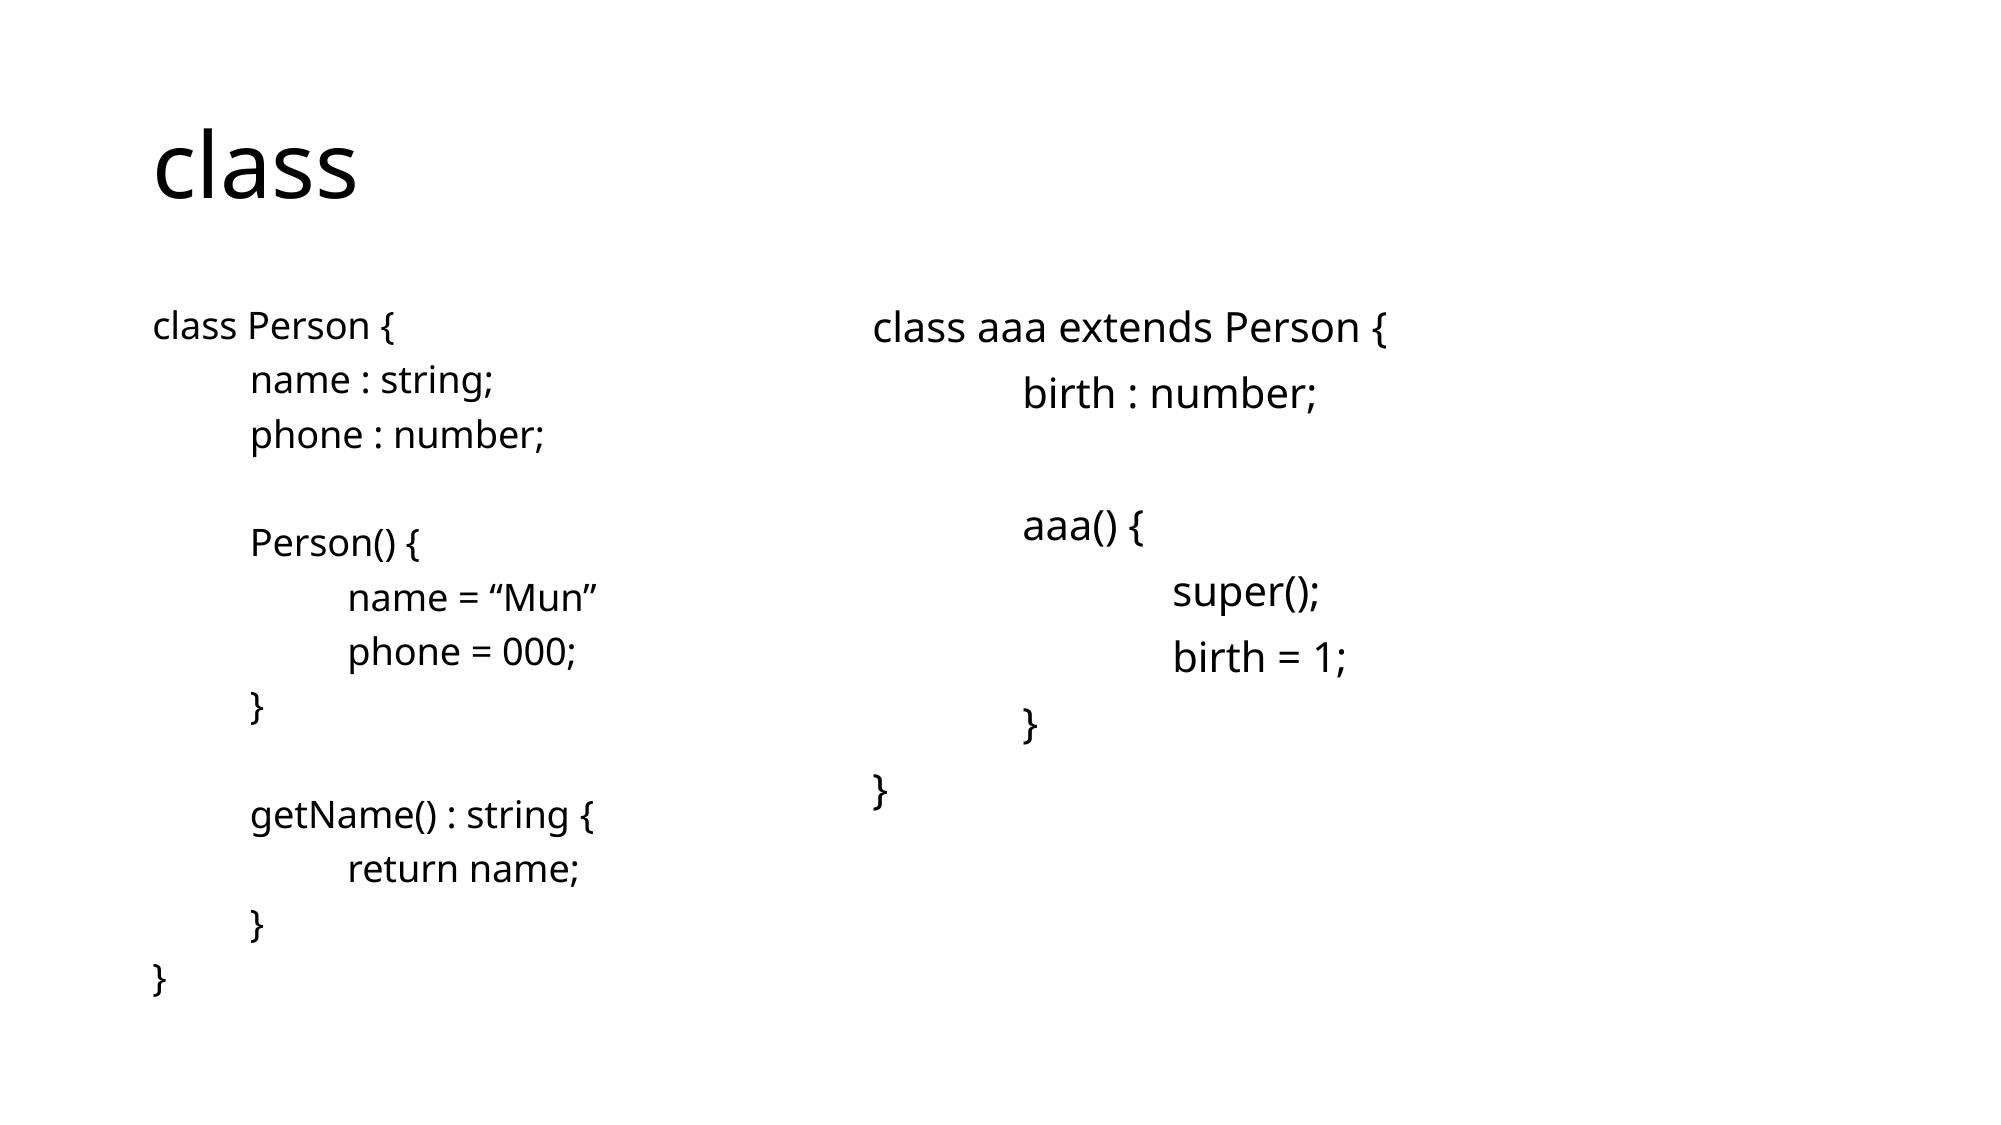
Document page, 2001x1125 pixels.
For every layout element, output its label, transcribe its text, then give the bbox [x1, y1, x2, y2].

text_box class aaa extends Person { birth : number; aaa() { super(); birth = 1; } } [857, 299, 1473, 1014]
title class [137, 59, 1863, 278]
list class Person { name : string; phone : number; Person() { name = “Mun” phone = 000; } getName() : string { return name; } } [137, 299, 753, 1014]
